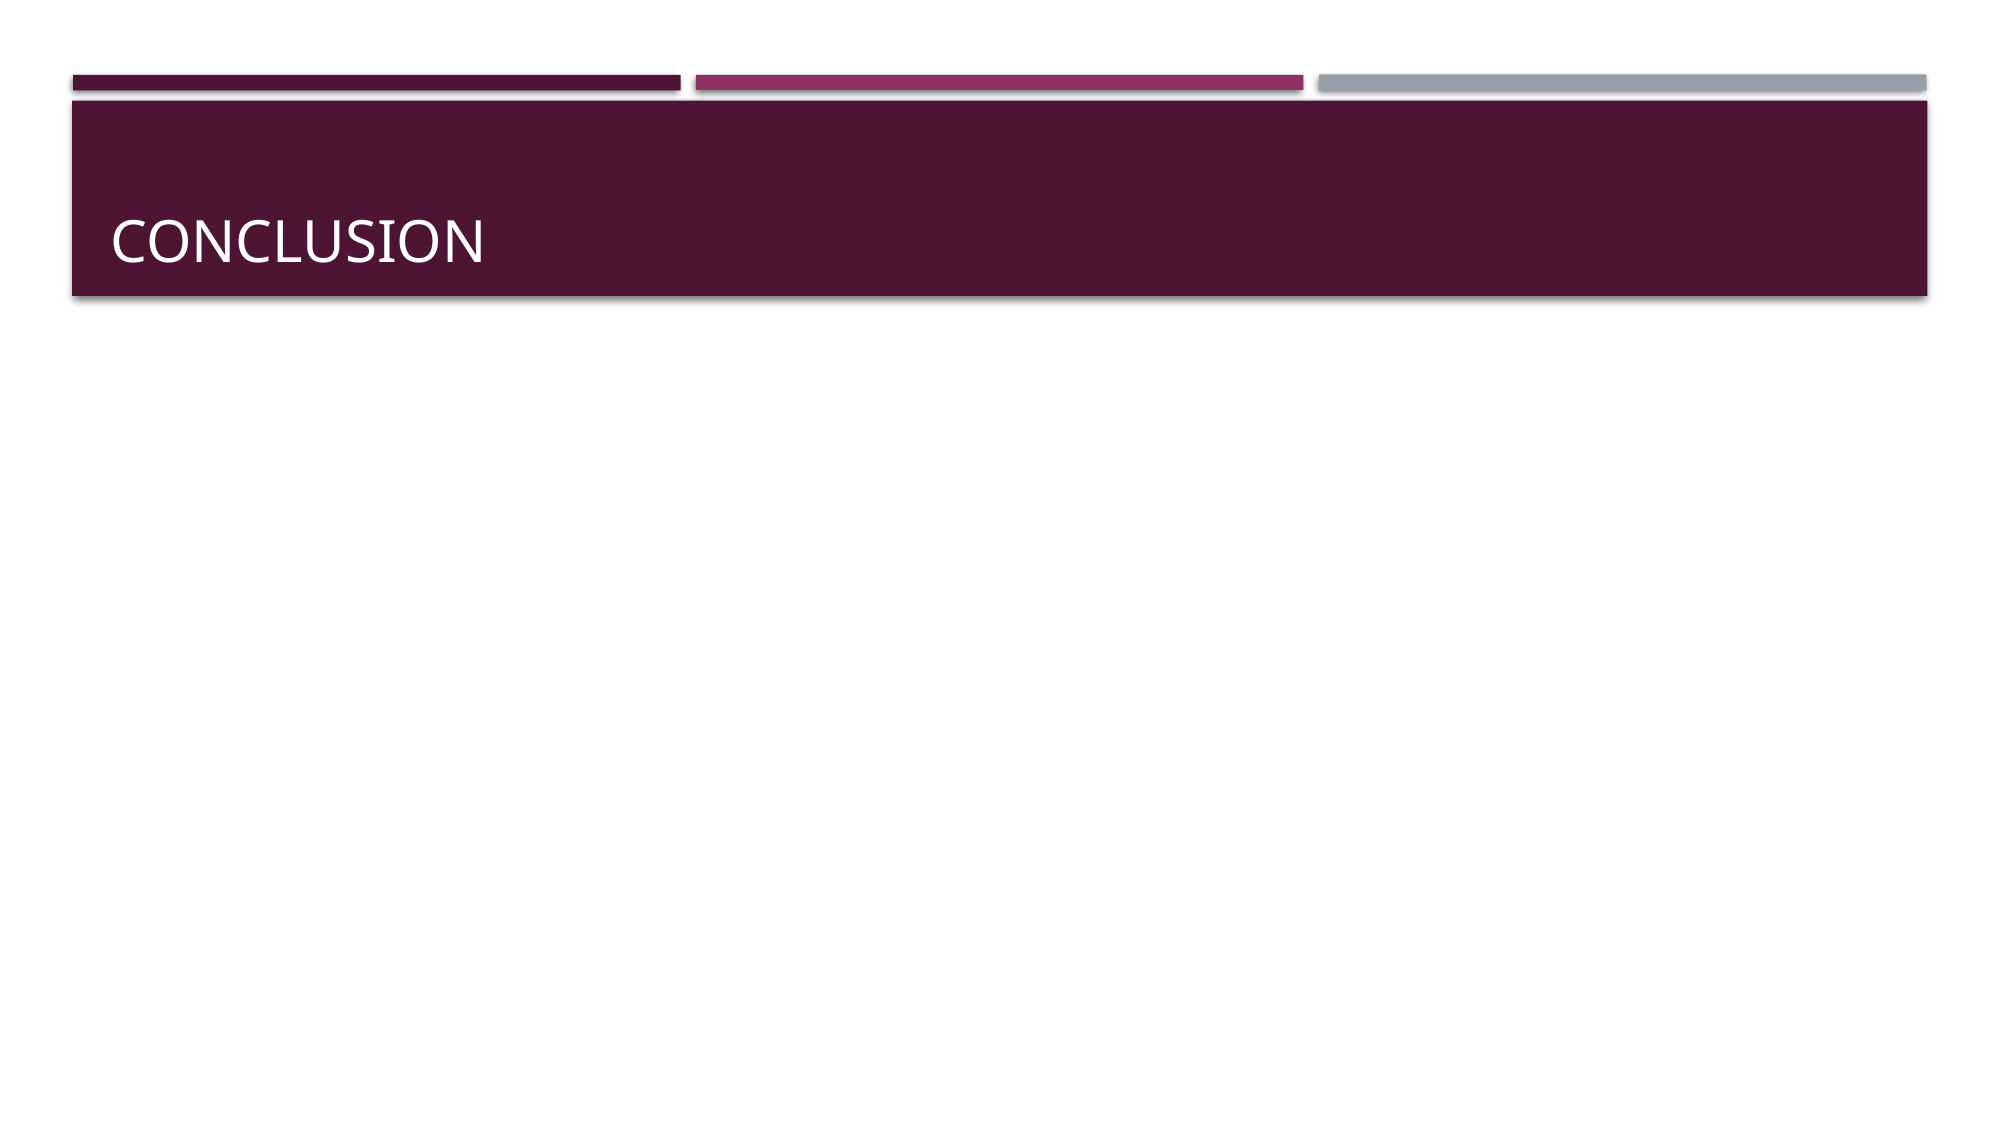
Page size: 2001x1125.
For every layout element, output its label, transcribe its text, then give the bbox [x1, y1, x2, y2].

title CONCLUSION [95, 115, 1905, 282]
